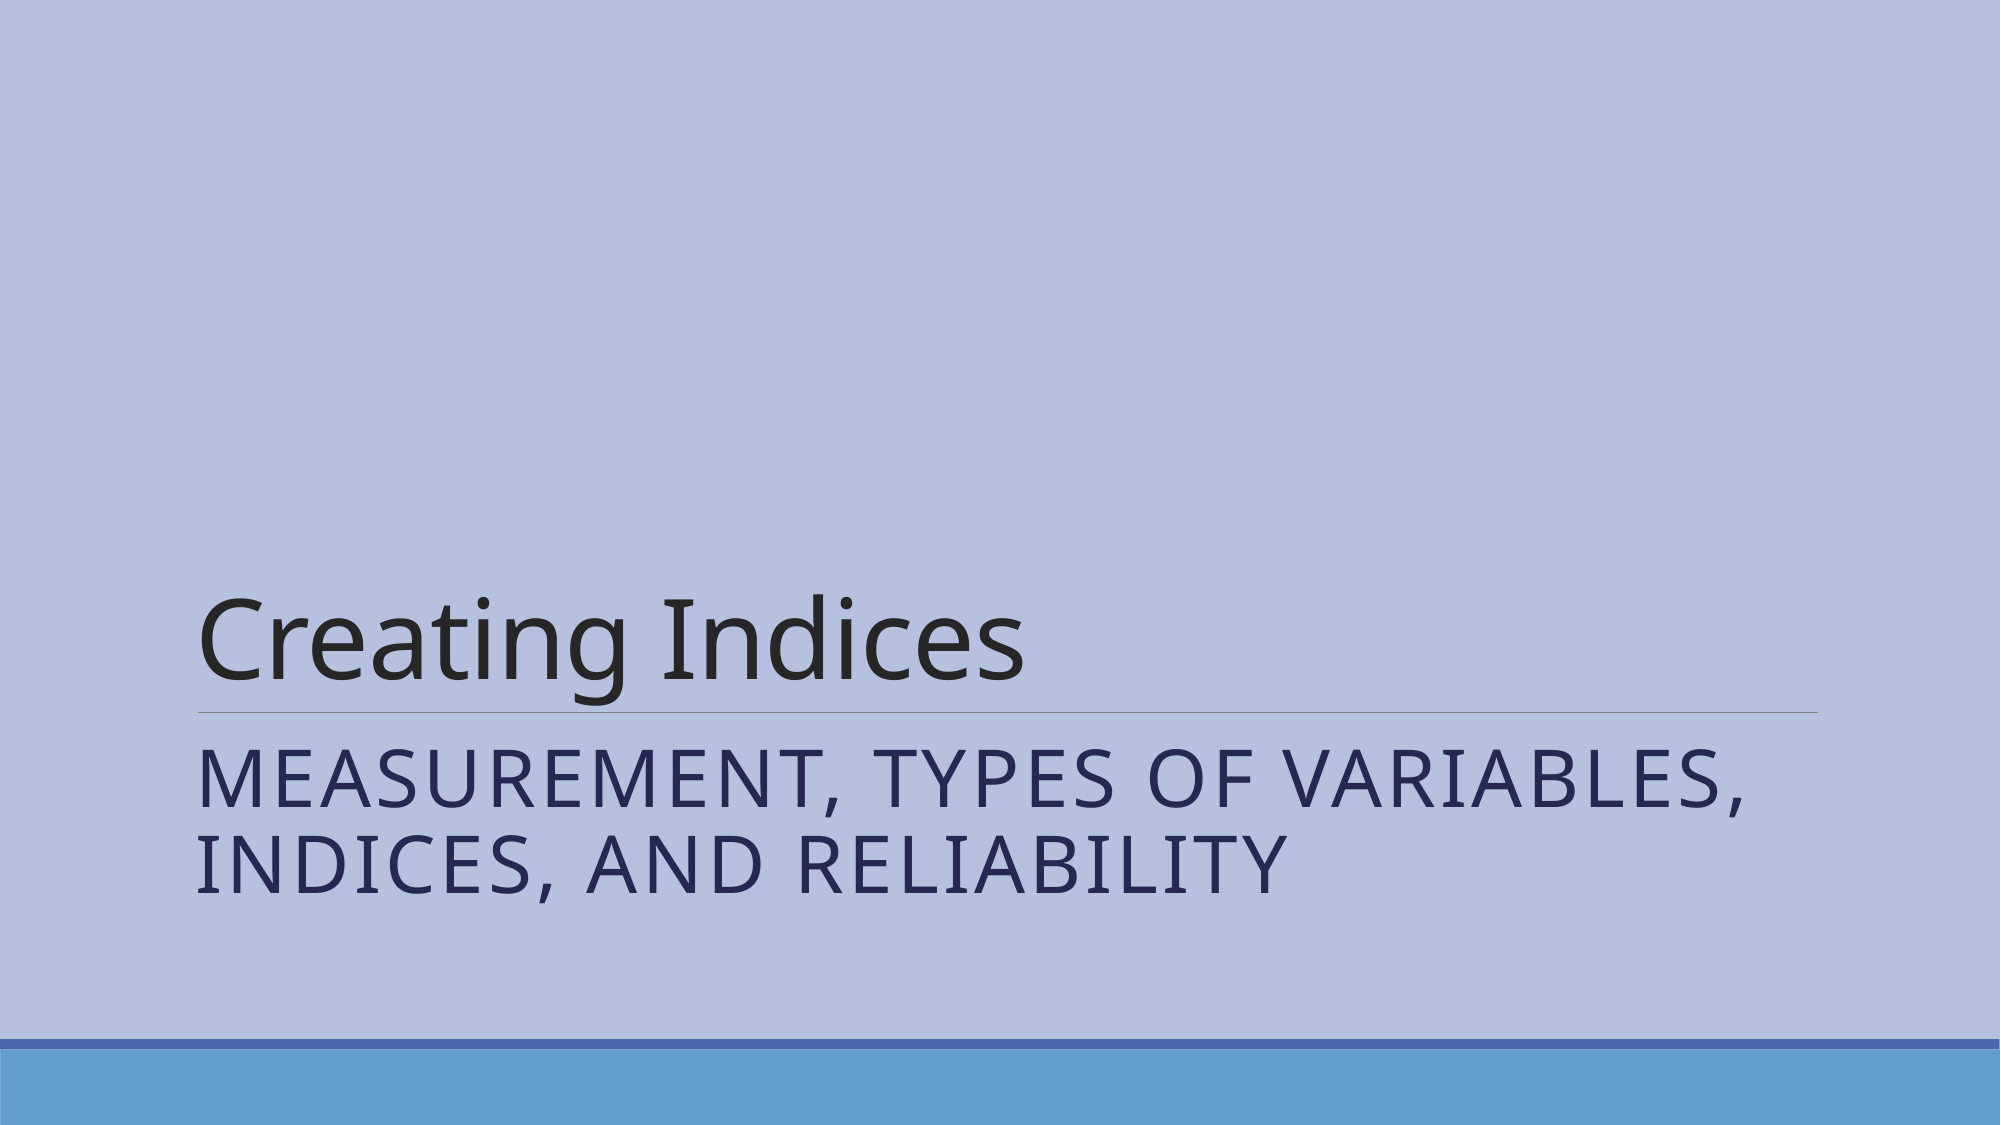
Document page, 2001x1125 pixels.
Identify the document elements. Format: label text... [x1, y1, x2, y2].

subtitle Measurement, Types of Variables, Indices, and Reliability [180, 730, 1831, 919]
title Creating Indices [180, 124, 1830, 710]
